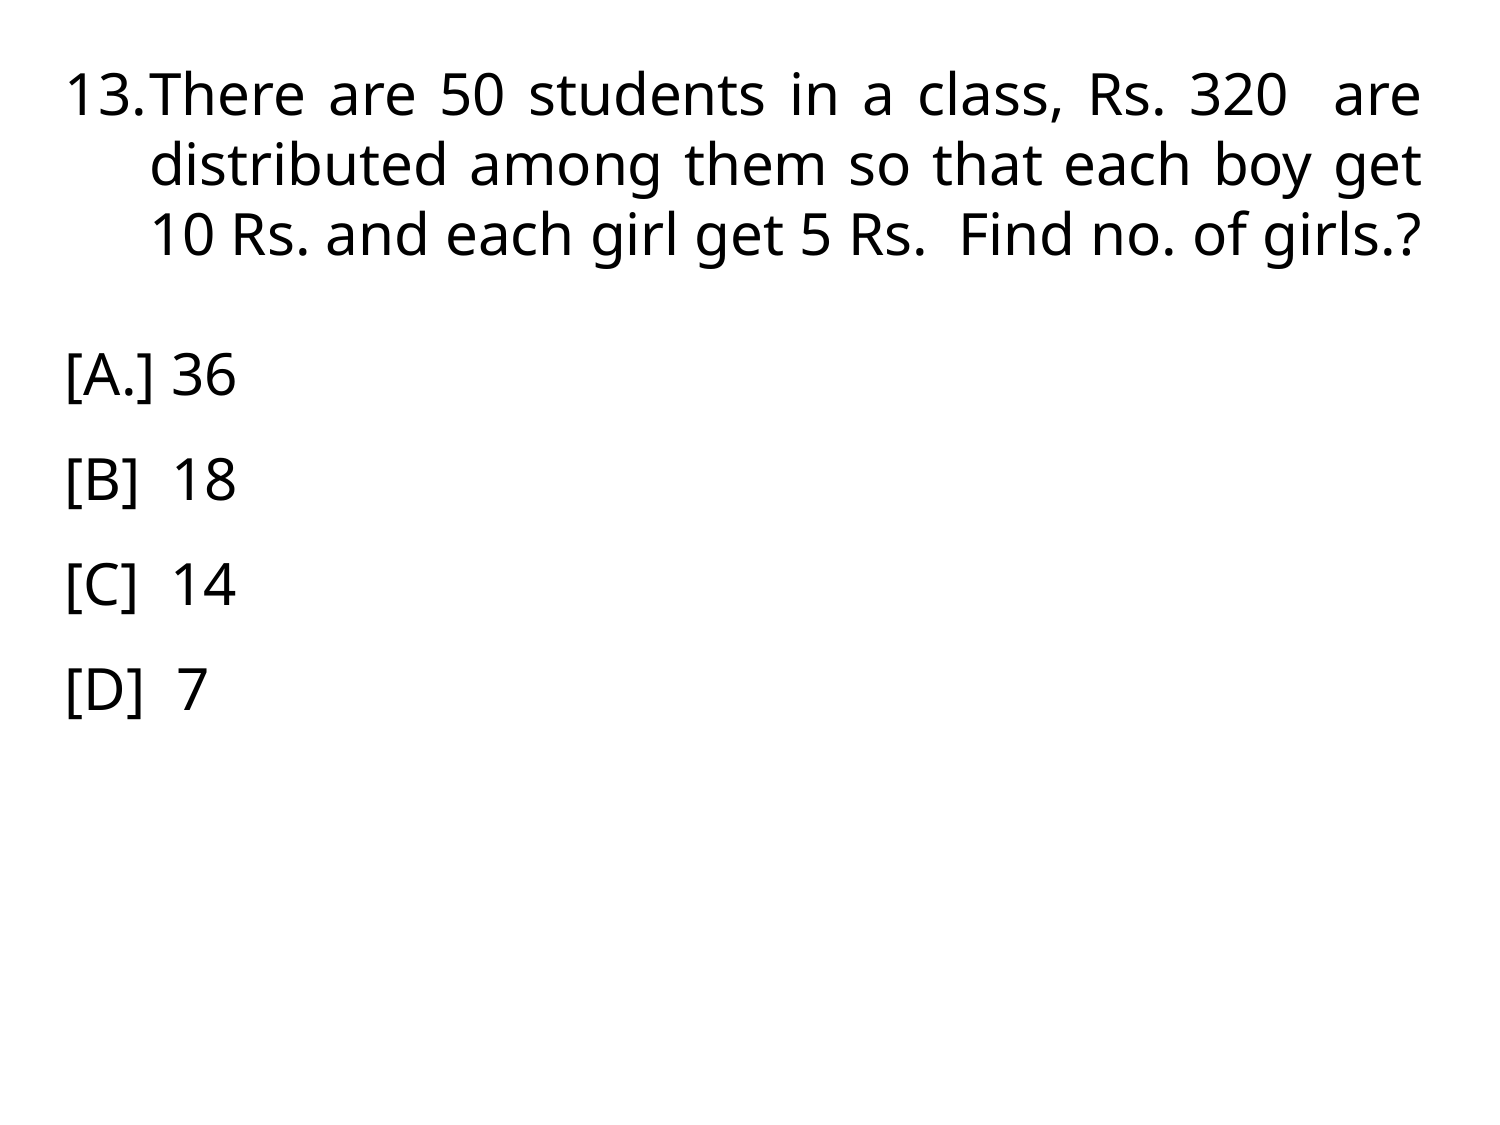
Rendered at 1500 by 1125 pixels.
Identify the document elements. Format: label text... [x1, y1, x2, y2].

text_box There are 50 students in a class, Rs. 320 are distributed among them so that each boy get 10 Rs. and each girl get 5 Rs. Find no. of girls.? [A.] 36 [B] 18 [C] 14 [D] 7 [50, 50, 1438, 835]
